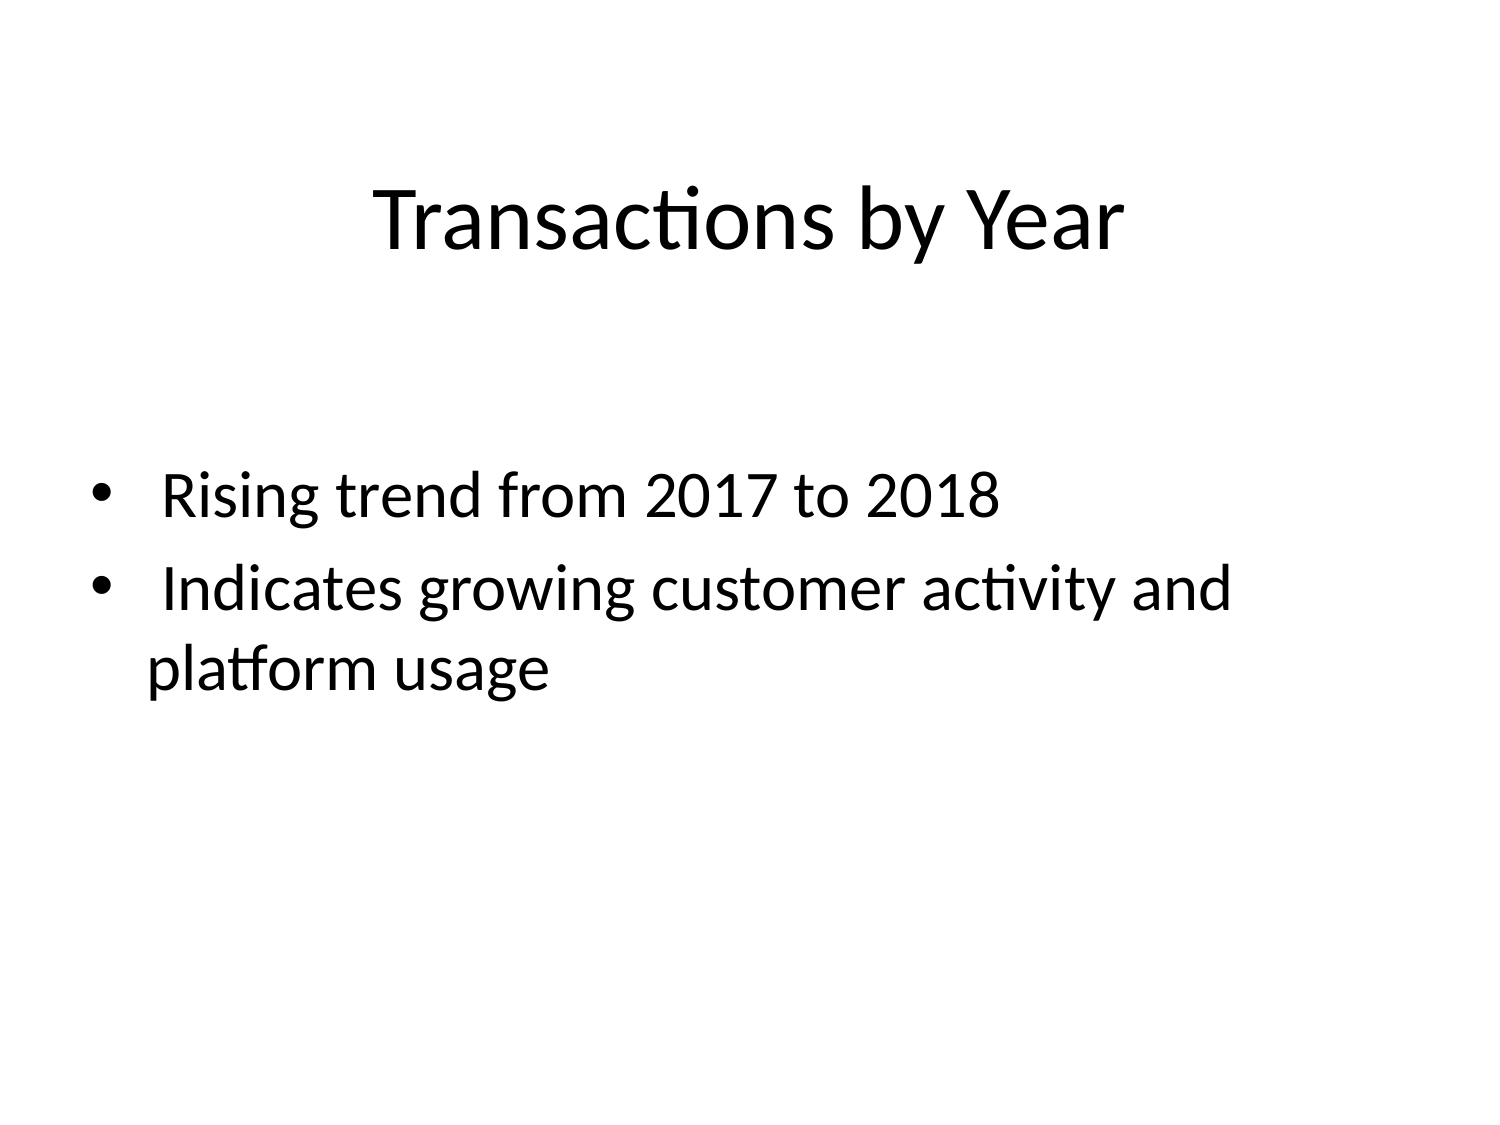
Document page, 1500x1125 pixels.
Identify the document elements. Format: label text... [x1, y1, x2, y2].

title Transactions by Year [75, 119, 1425, 307]
list Rising trend from 2017 to 2018 Indicates growing customer activity and platform usage [75, 443, 1425, 1125]
